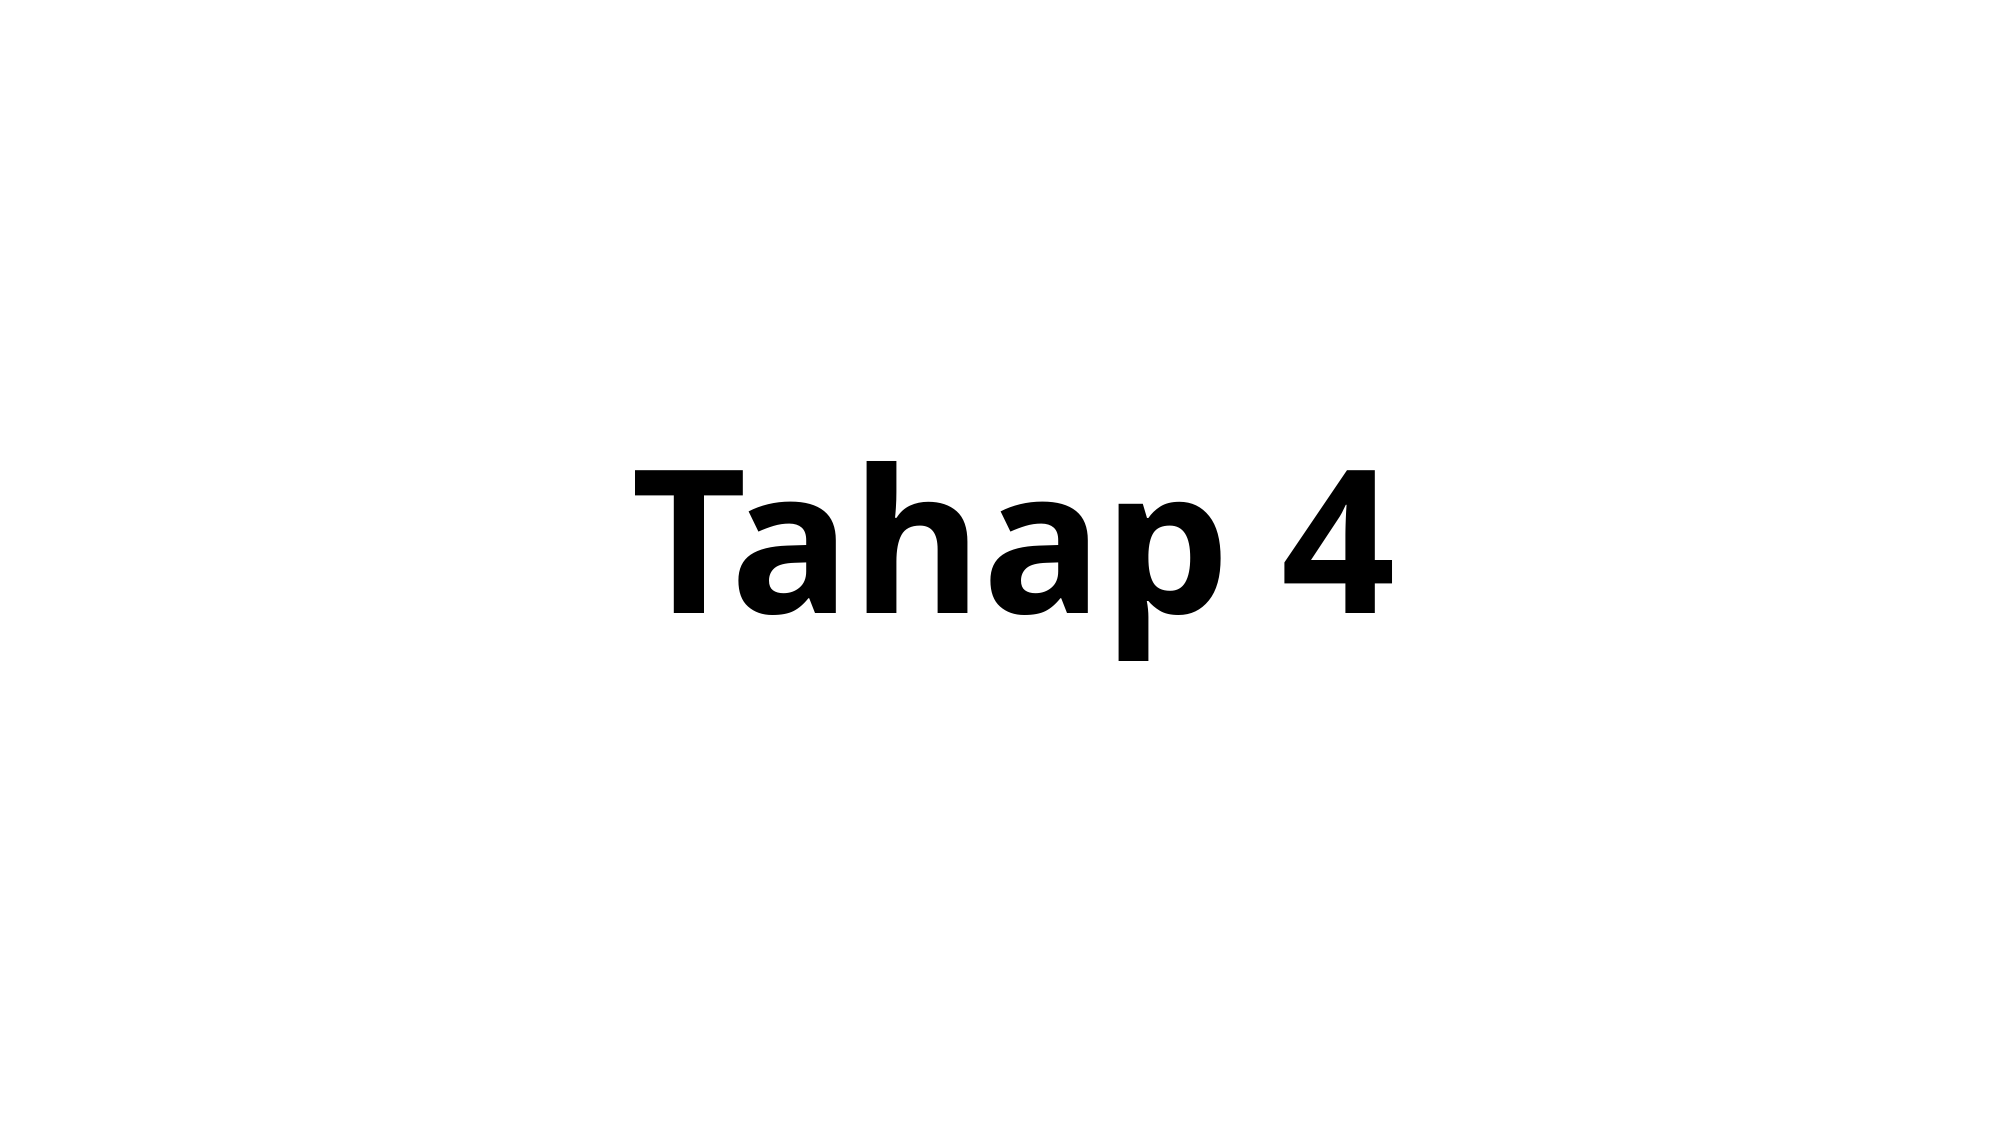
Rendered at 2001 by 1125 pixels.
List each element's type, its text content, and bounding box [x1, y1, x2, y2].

text_box Tahap 4 [131, 126, 1897, 998]
